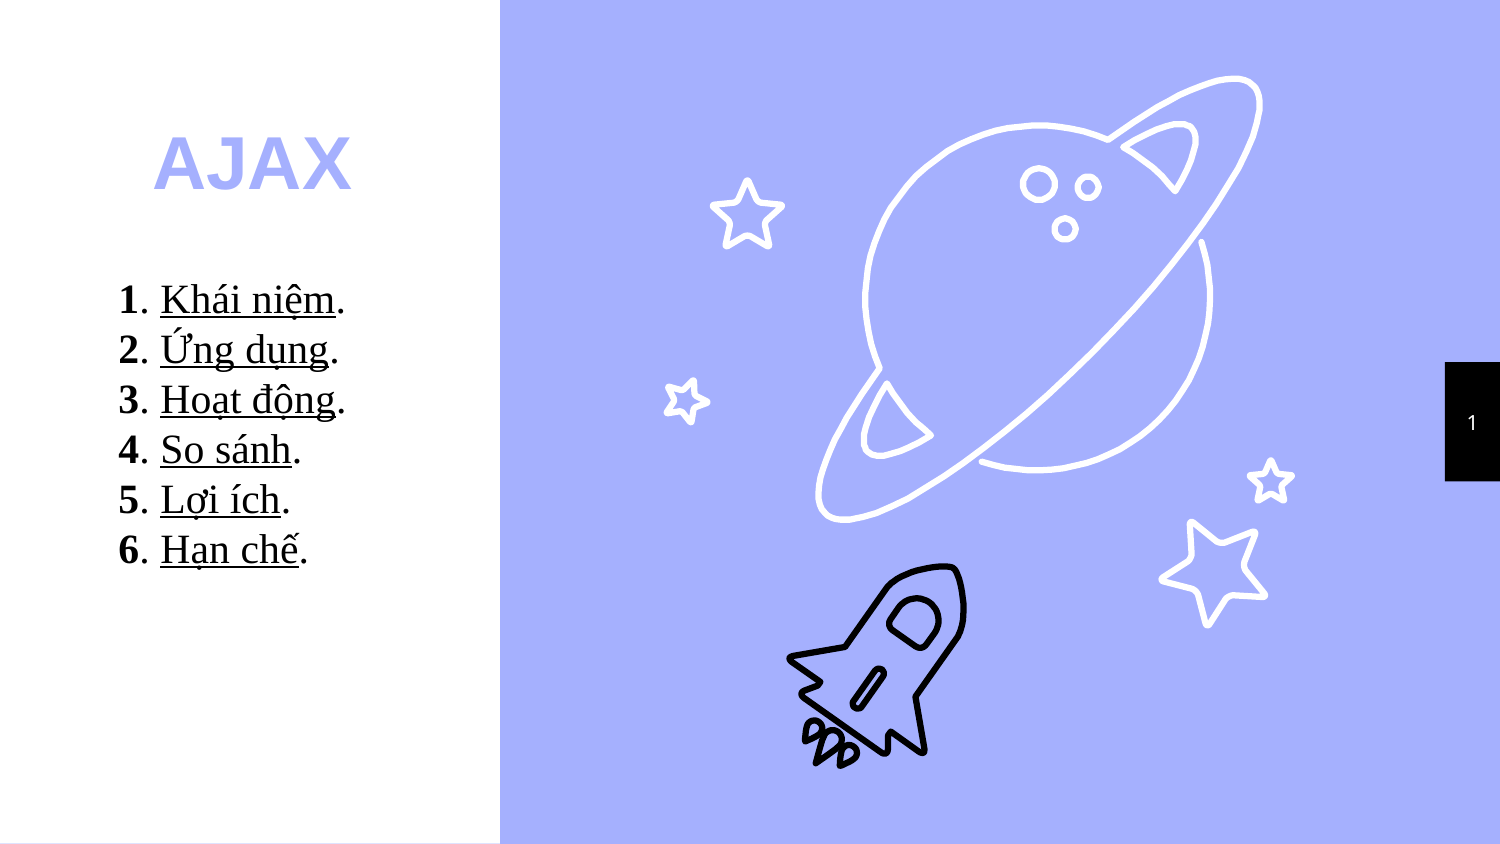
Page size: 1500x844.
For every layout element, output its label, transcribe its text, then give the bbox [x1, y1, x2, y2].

slide_number 1 [1444, 362, 1500, 482]
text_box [818, 78, 1260, 520]
text_box AJAX [0, 78, 505, 220]
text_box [792, 576, 974, 759]
text_box 1. Khái niệm. 2. Ứng dụng. 3. Hoạt động. 4. So sánh. 5. Lợi ích. 6. Hạn chế. [84, 264, 474, 657]
